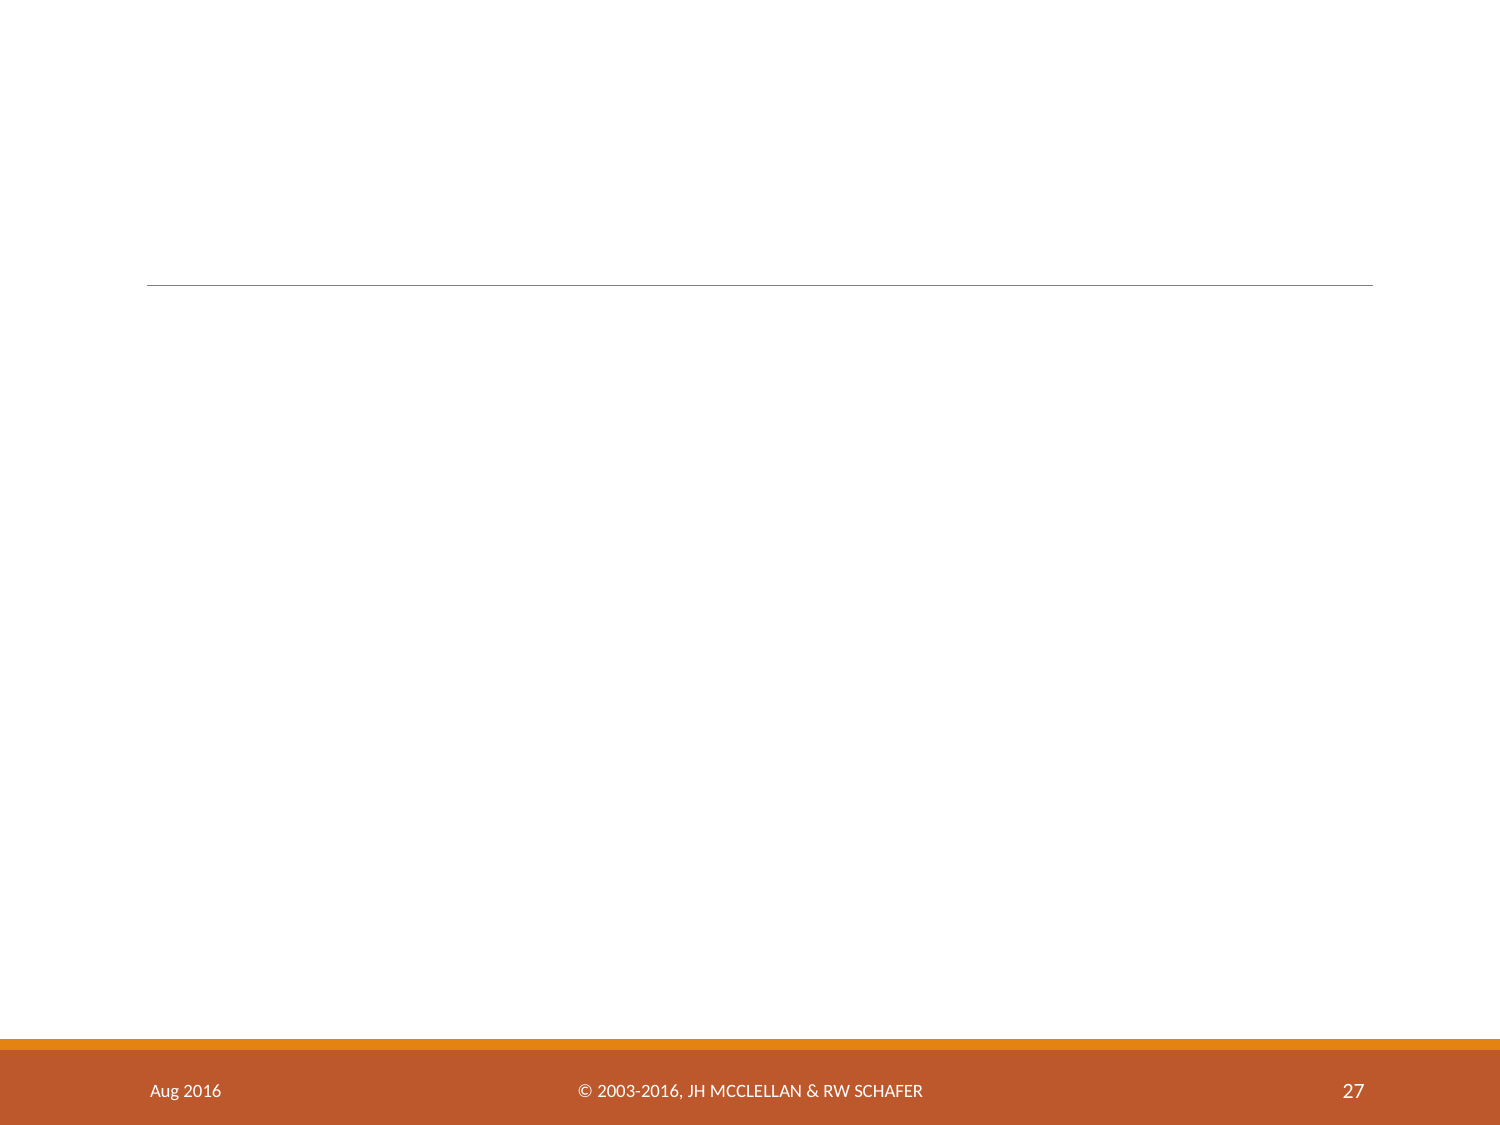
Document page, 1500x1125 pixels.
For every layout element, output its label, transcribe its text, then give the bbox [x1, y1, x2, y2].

footer © 2003-2016, JH McClellan & RW Schafer [453, 1059, 1047, 1120]
slide_number 27 [1218, 1059, 1380, 1120]
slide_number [135, 1059, 440, 1120]
